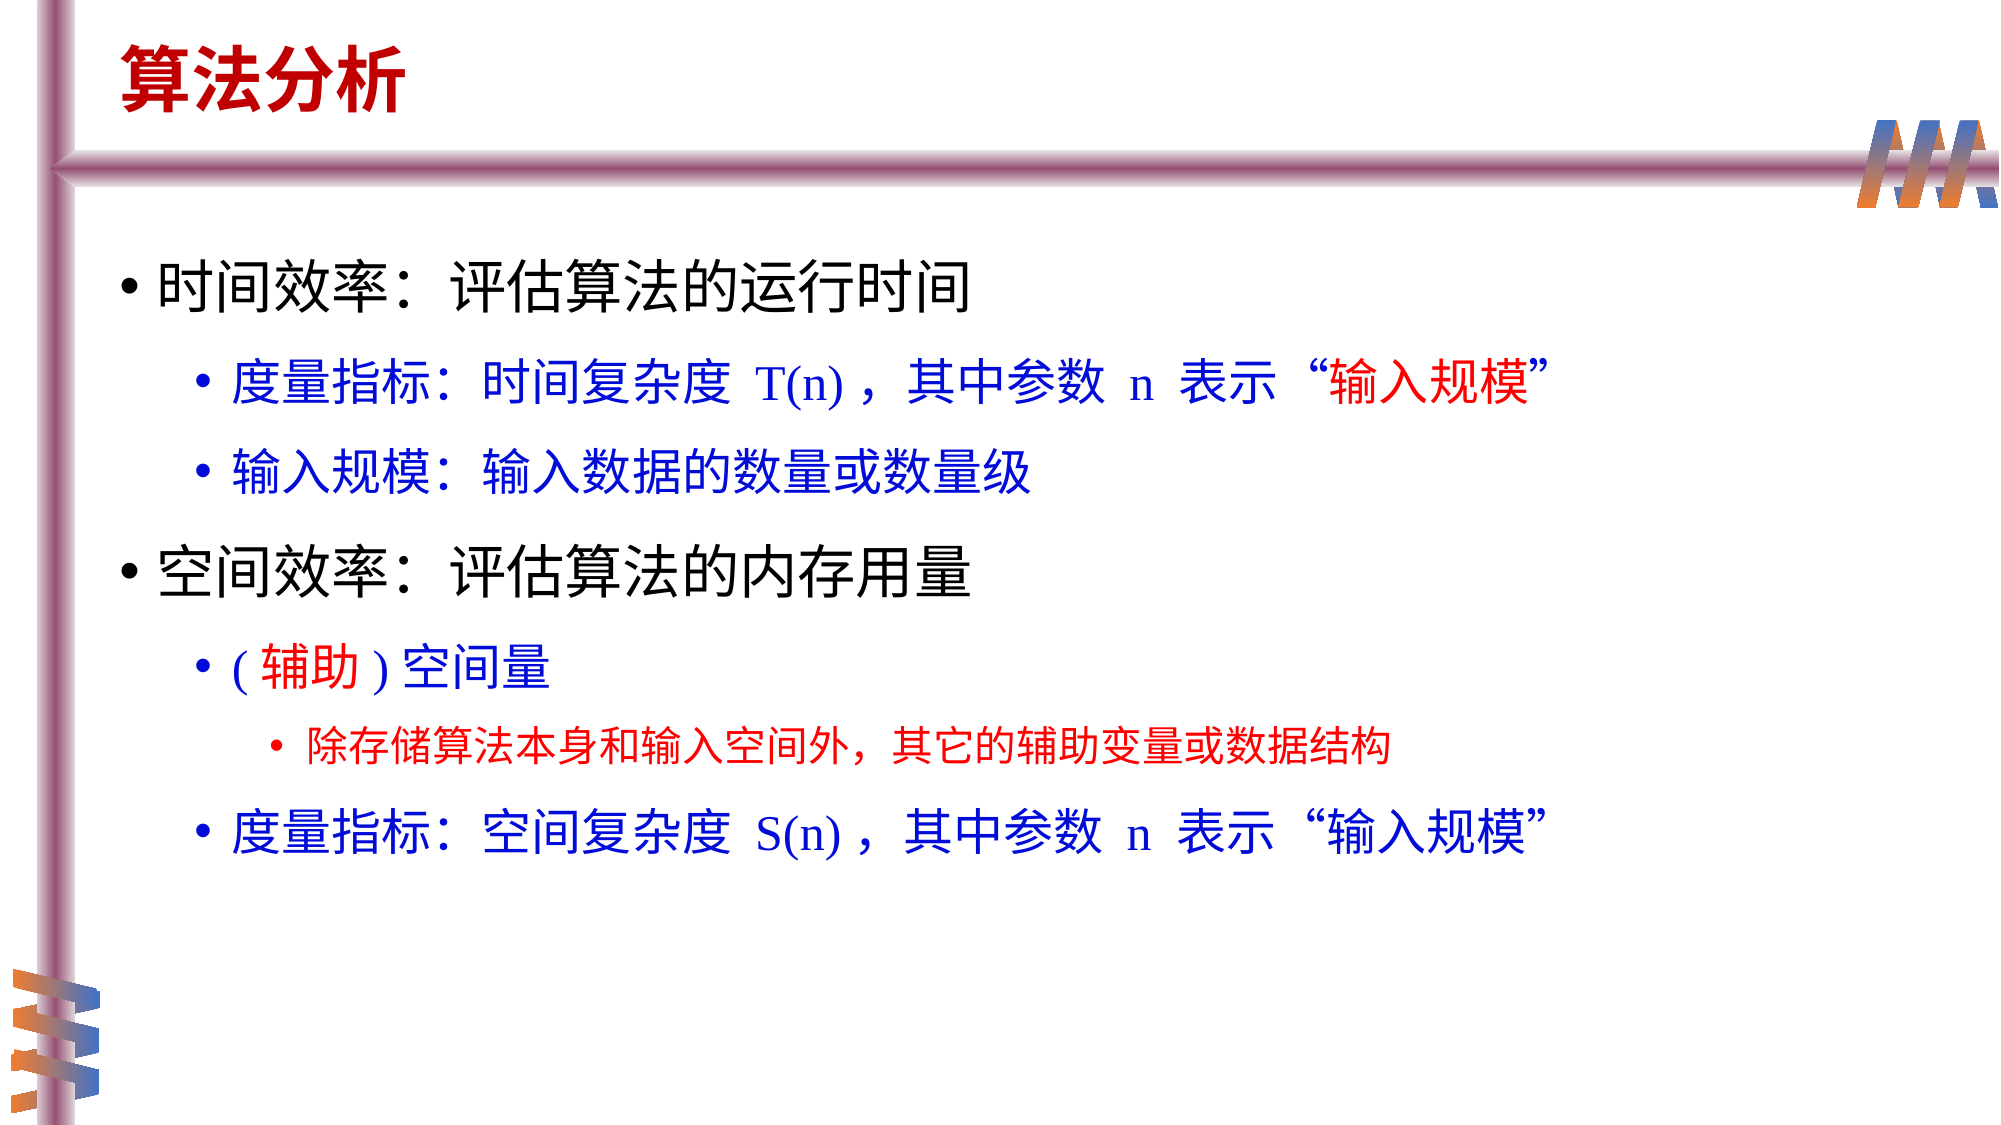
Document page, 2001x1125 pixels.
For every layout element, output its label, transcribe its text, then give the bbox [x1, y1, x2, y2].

title 算法分析 [104, 37, 1962, 130]
list 时间效率：评估算法的运行时间 度量指标：时间复杂度 T(n)，其中参数 n 表示“输入规模” 输入规模：输入数据的数量或数量级 空间效率：评估算法的内存用量 (辅助)空间量 除存储算法本身和输入空间外，其它的辅助变量或数据结构 度量指标：空间复杂度 S(n)，其中参数 n 表示“输入规模” [104, 207, 1962, 917]
